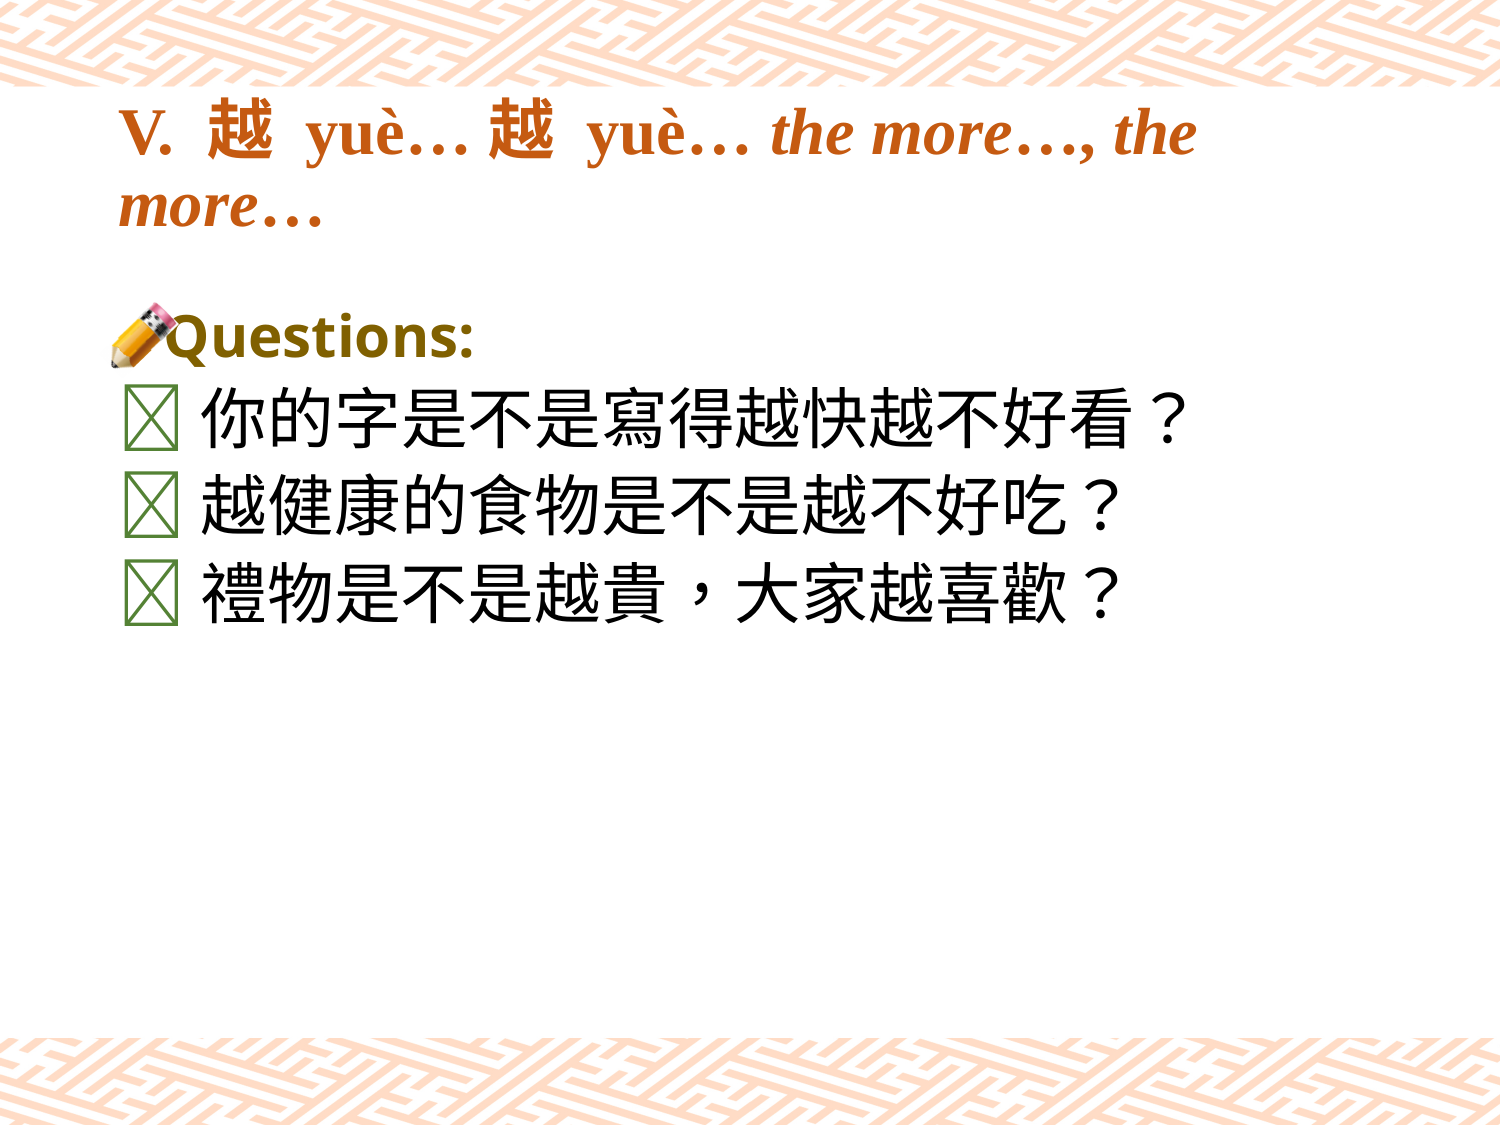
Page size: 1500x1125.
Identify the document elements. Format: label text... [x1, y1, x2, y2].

picture [0, 0, 1500, 1125]
list Questions: 你的字是不是寫得越快越不好看？ 越健康的食物是不是越不好吃？ 禮物是不是越貴，大家越喜歡？ [103, 299, 1397, 1014]
title V. 越 yuè…越 yuè… the more…, the more… [103, 59, 1397, 278]
